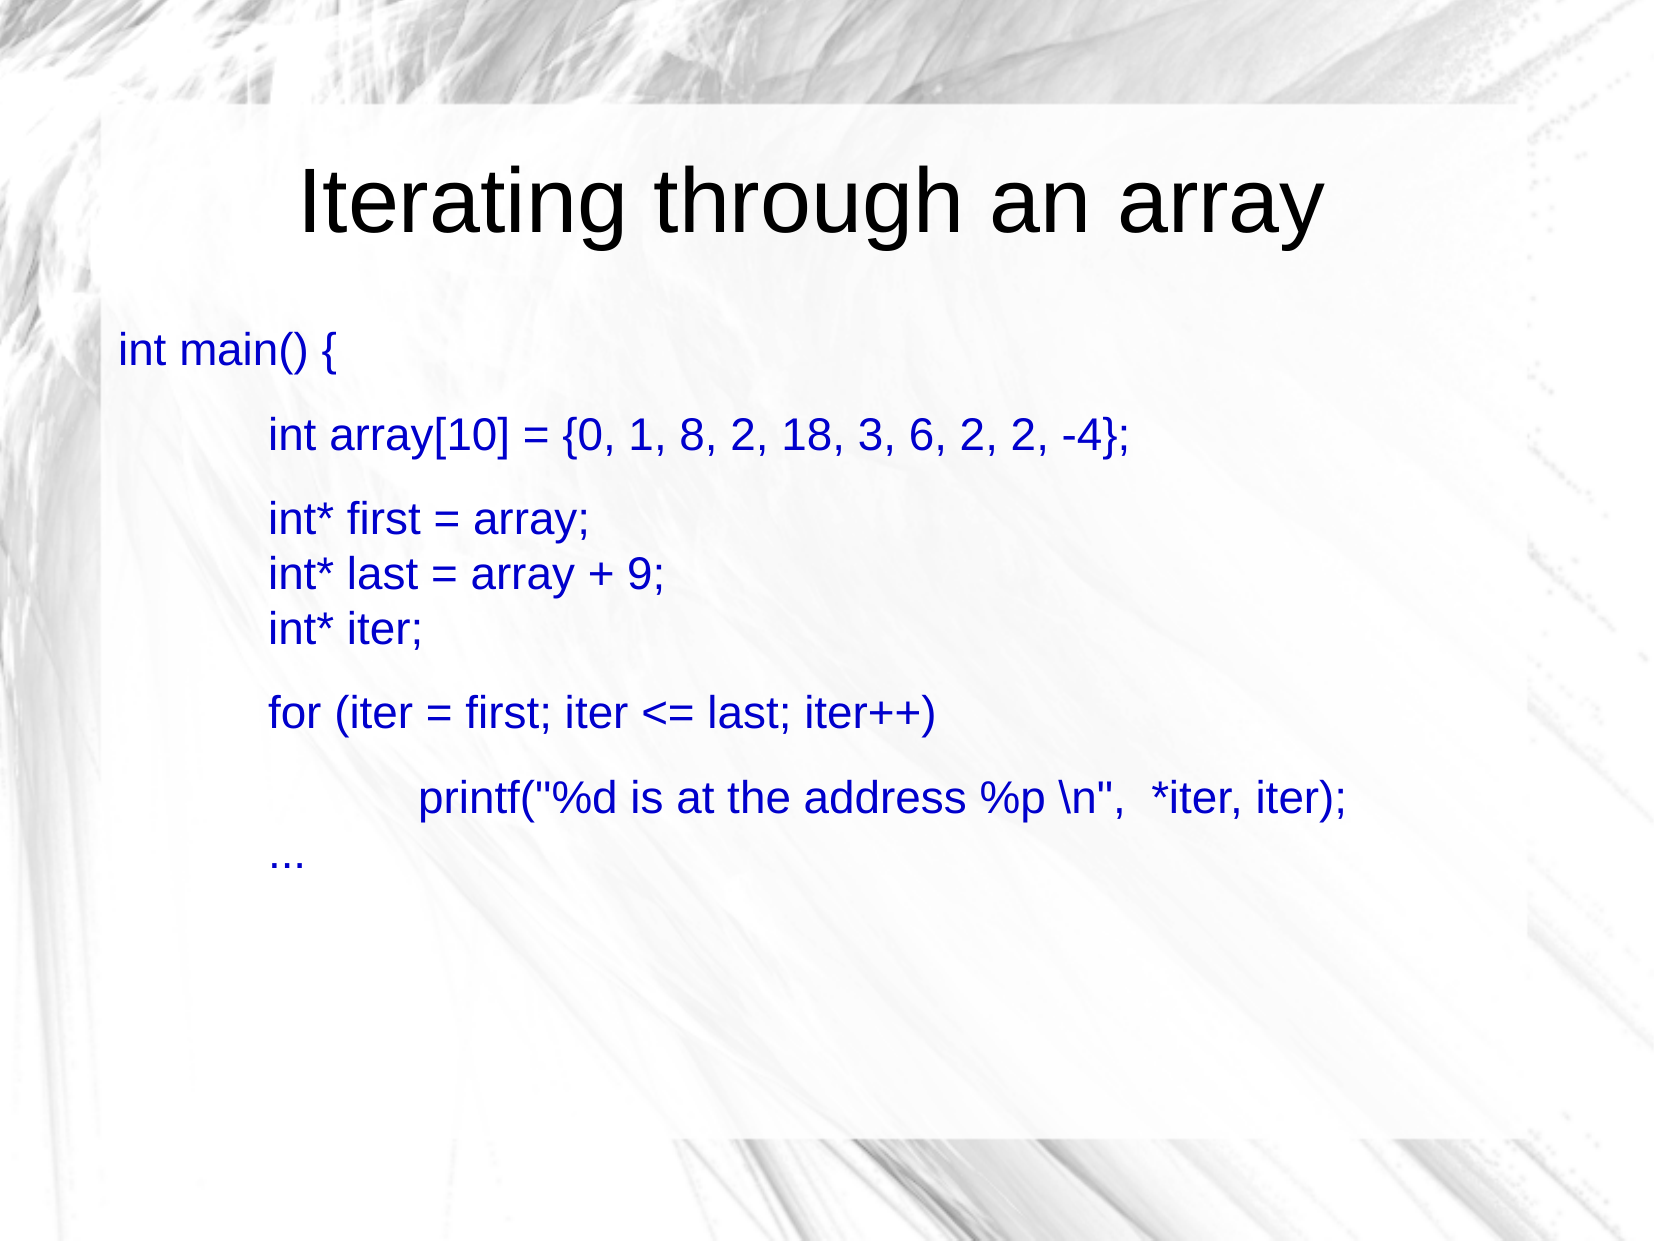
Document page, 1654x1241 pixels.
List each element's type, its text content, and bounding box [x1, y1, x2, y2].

list int main() { int array[10] = {0, 1, 8, 2, 18, 3, 6, 2, 2, -4}; int* first = array; int* last = array + 9; int* iter; for (iter = first; iter <= last; iter++) printf("%d is at the address %p \n", *iter, iter); ... [118, 319, 1571, 1109]
picture [0, 0, 1654, 1241]
title Iterating through an array [118, 112, 1506, 281]
